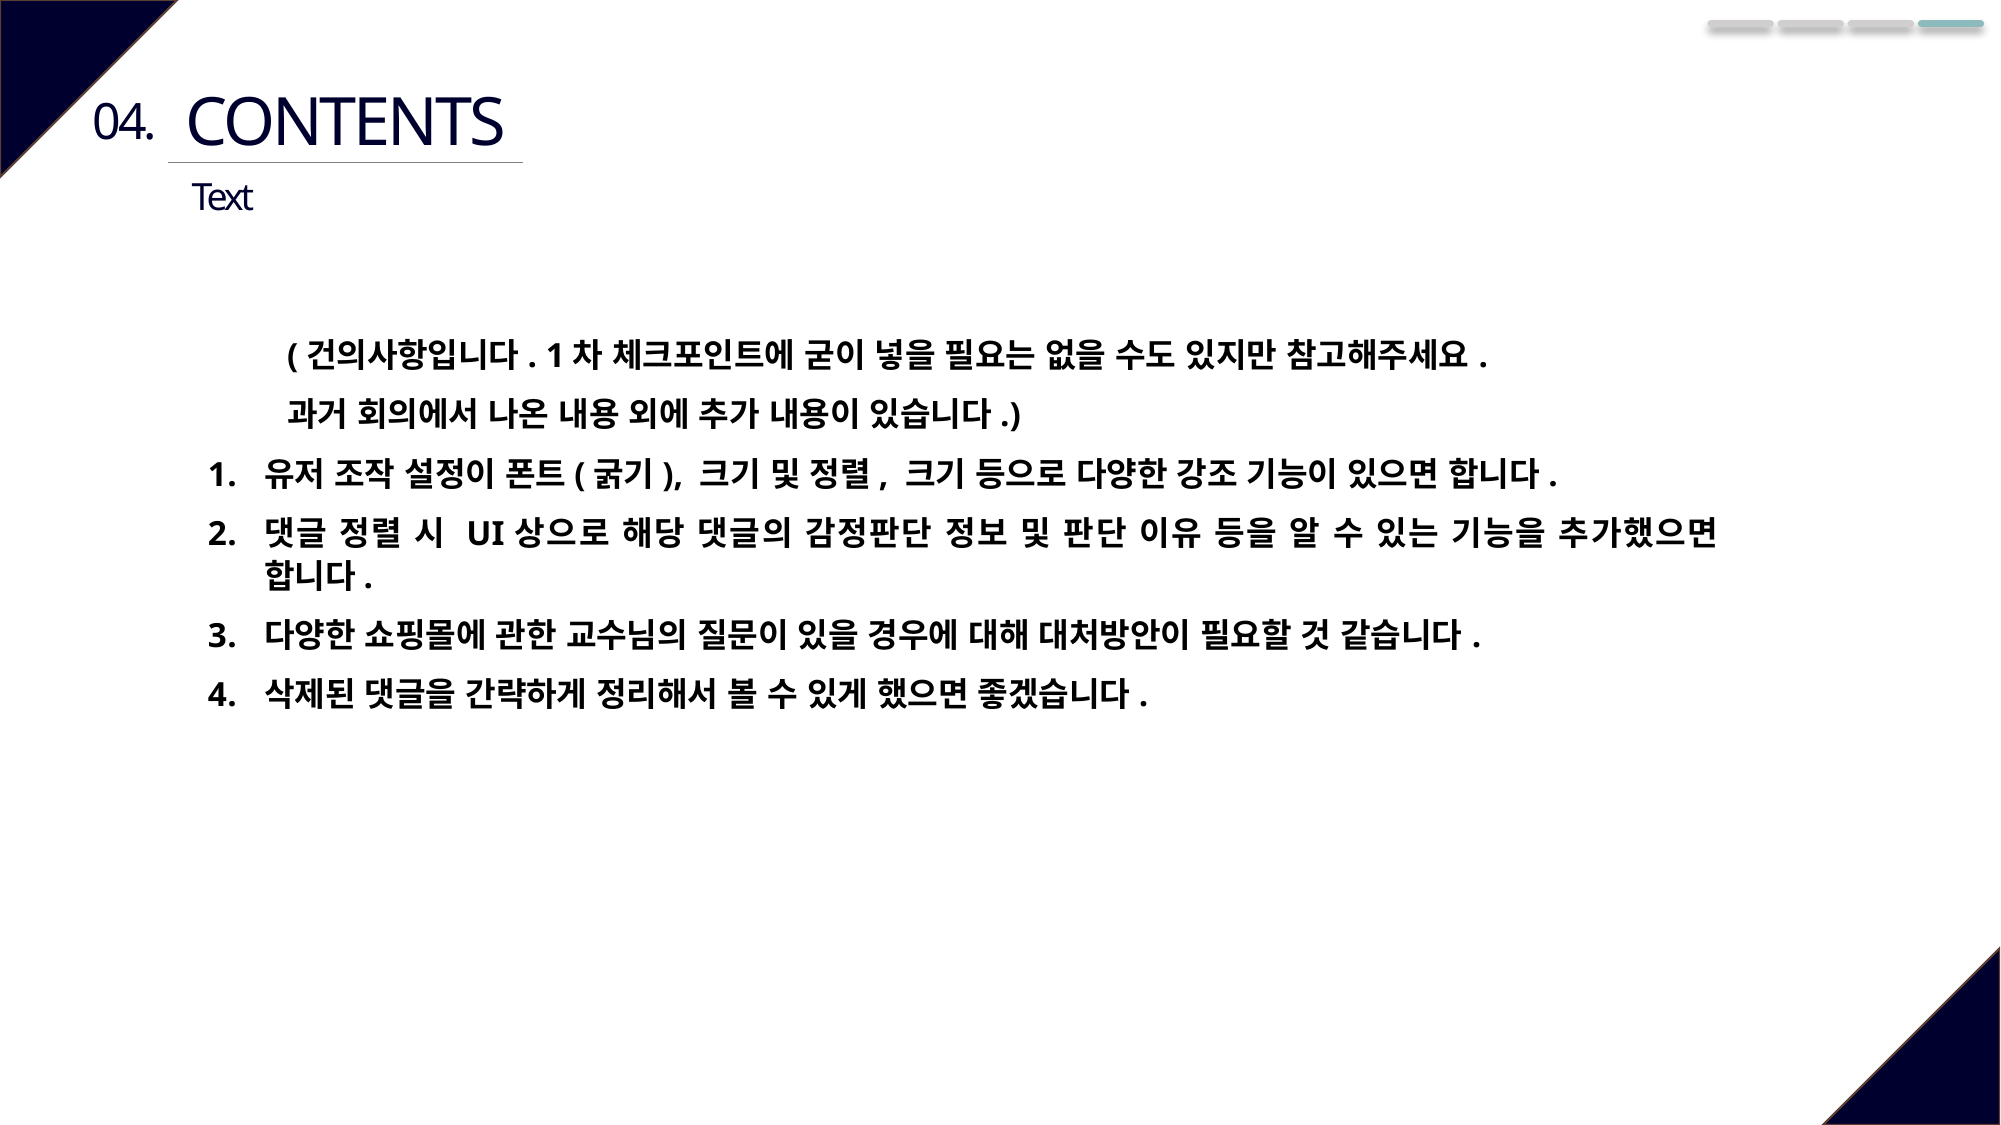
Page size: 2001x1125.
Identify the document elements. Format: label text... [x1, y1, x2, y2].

text_box CONTENTS [170, 163, 521, 167]
text_box Text [176, 165, 269, 225]
text_box CONTENTS [170, 71, 521, 162]
text_box (건의사항입니다. 1차 체크포인트에 굳이 넣을 필요는 없을 수도 있지만 참고해주세요. 과거 회의에서 나온 내용 외에 추가 내용이 있습니다.) 유저 조작 설정이 폰트(굵기), 크기 및 정렬, 크기 등으로 다양한 강조 기능이 있으면 합니다. 댓글 정렬 시 UI상으로 해당 댓글의 감정판단 정보 및 판단 이유 등을 알 수 있는 기능을 추가했으면 합니다. 다양한 쇼핑몰에 관한 교수님의 질문이 있을 경우에 대해 대처방안이 필요할 것 같습니다. 삭제된 댓글을 간략하게 정리해서 볼 수 있게 했으면 좋겠습니다. [193, 323, 1735, 745]
text_box 04. [78, 81, 172, 157]
